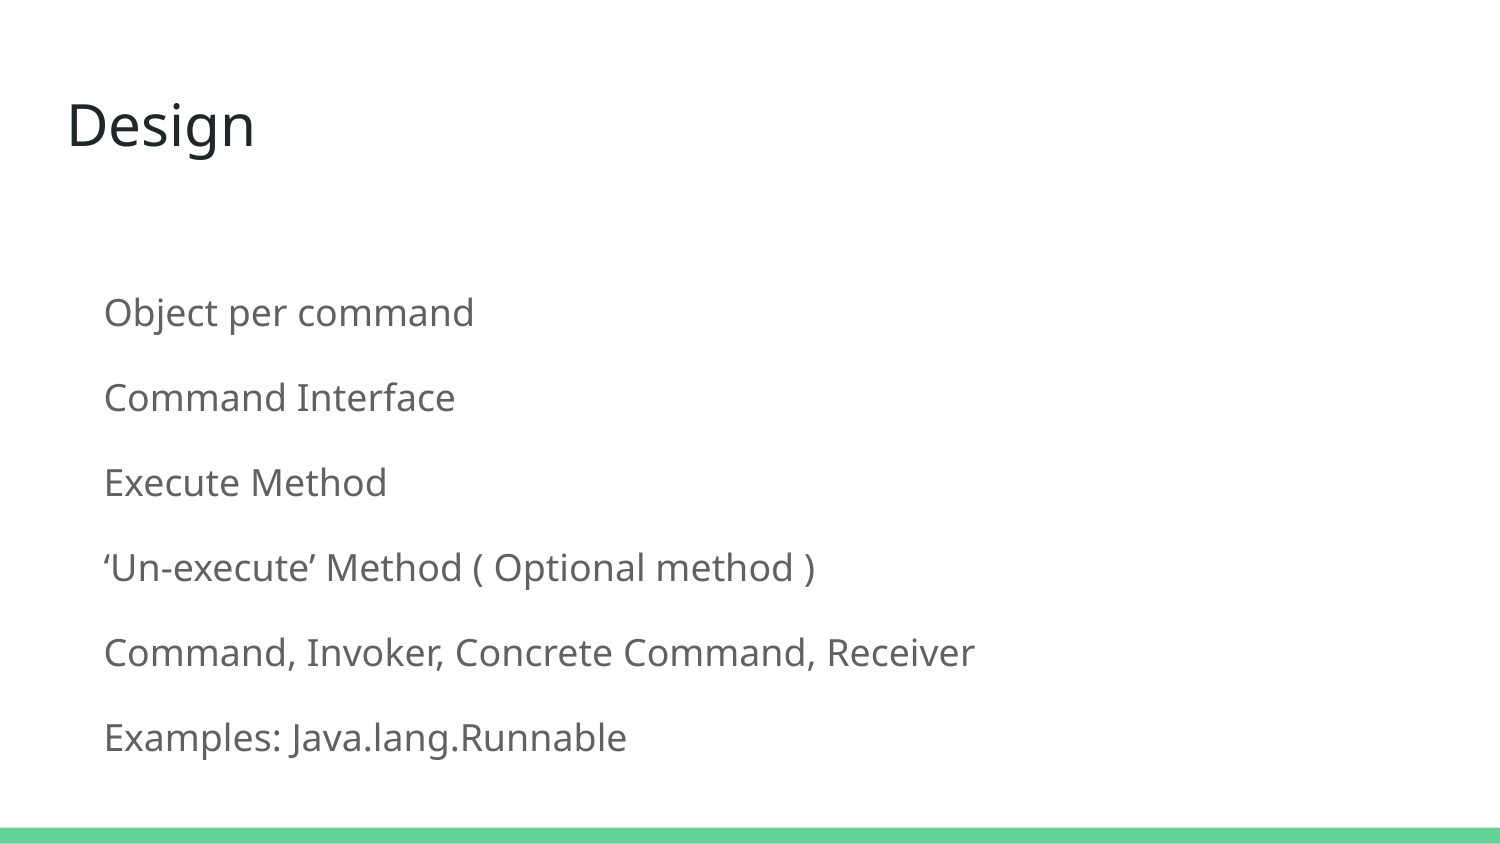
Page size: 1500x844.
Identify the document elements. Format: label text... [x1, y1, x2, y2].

title Design [51, 72, 1449, 167]
list Object per command Command Interface Execute Method ‘Un-execute’ Method ( Optional method ) Command, Invoker, Concrete Command, Receiver Examples: Java.lang.Runnable [51, 189, 1449, 750]
